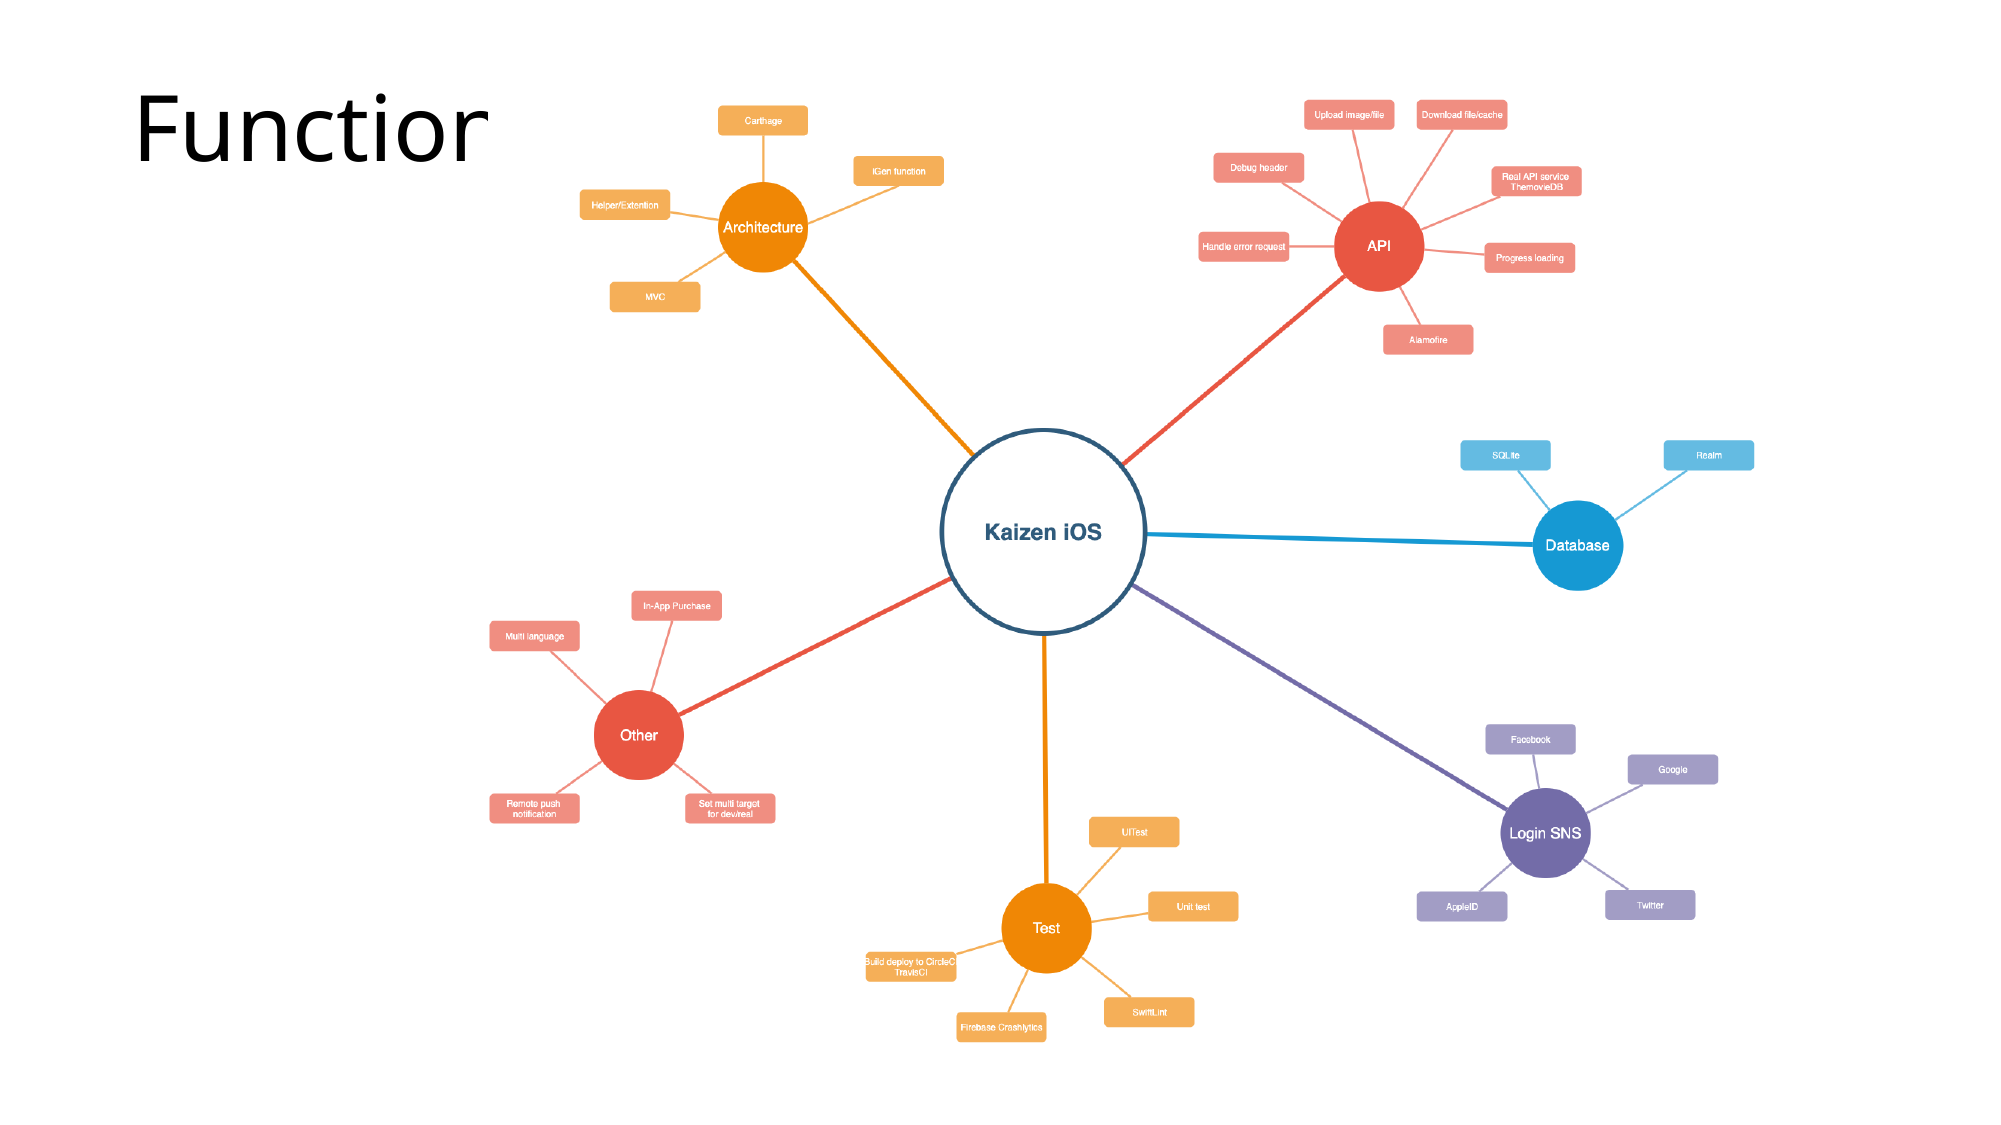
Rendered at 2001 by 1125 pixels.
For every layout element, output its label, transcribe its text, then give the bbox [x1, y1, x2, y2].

title Functions [117, 59, 1843, 204]
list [488, 99, 1755, 1043]
